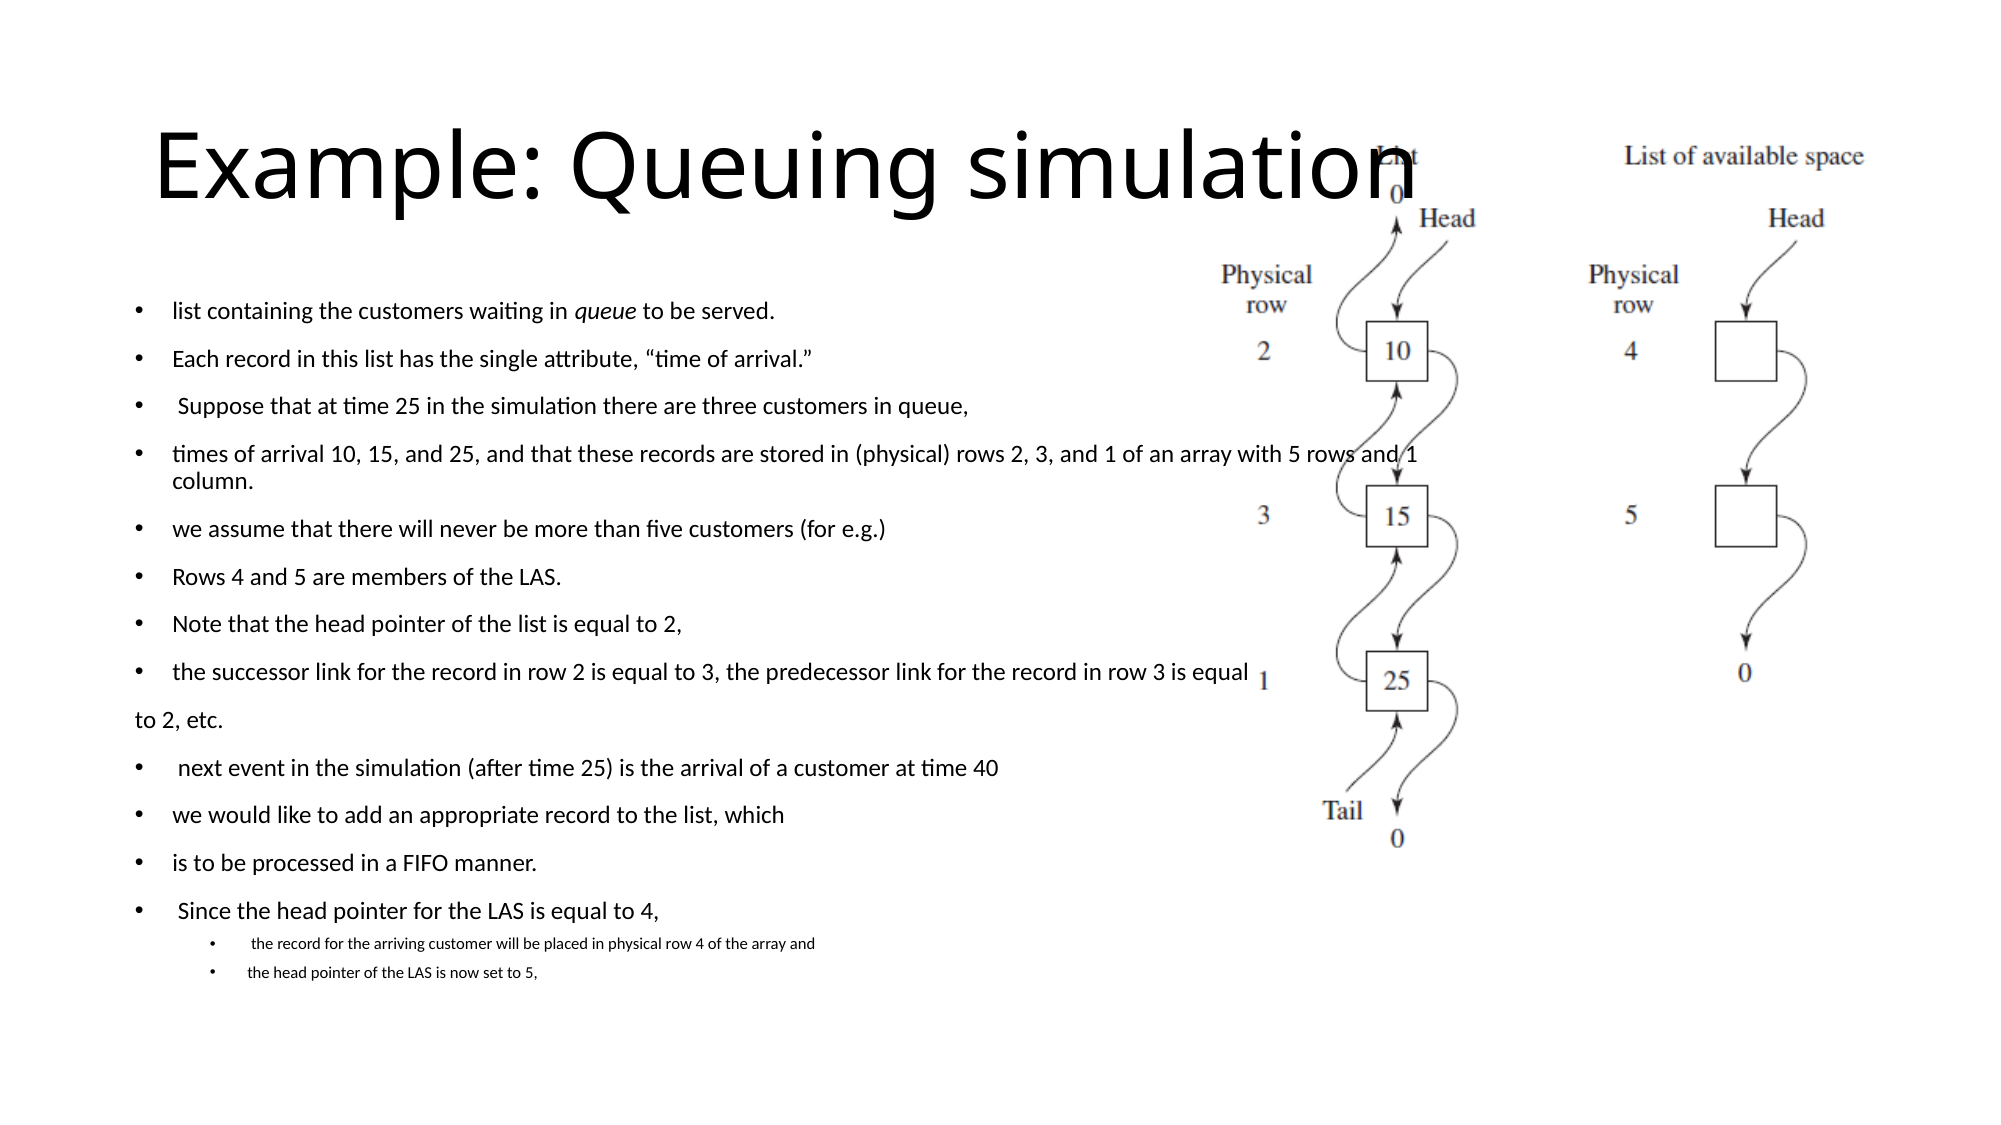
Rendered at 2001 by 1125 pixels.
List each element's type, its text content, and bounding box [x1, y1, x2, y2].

list list containing the customers waiting in queue to be served. Each record in this list has the single attribute, “time of arrival.” Suppose that at time 25 in the simulation there are three customers in queue, times of arrival 10, 15, and 25, and that these records are stored in (physical) rows 2, 3, and 1 of an array with 5 rows and 1 column. we assume that there will never be more than five customers (for e.g.) Rows 4 and 5 are members of the LAS. Note that the head pointer of the list is equal to 2, the successor link for the record in row 2 is equal to 3, the predecessor link for the record in row 3 is equal to 2, etc. next event in the simulation (after time 25) is the arrival of a customer at time 40 we would like to add an appropriate record to the list, which is to be processed in a FIFO manner. Since the head pointer for the LAS is equal to 4, the record for the arriving customer will be placed in physical row 4 of the array and the head pointer of the LAS is now set to 5, [119, 251, 1496, 992]
picture [1172, 121, 1881, 863]
title Example: Queuing simulation [137, 59, 1863, 251]
